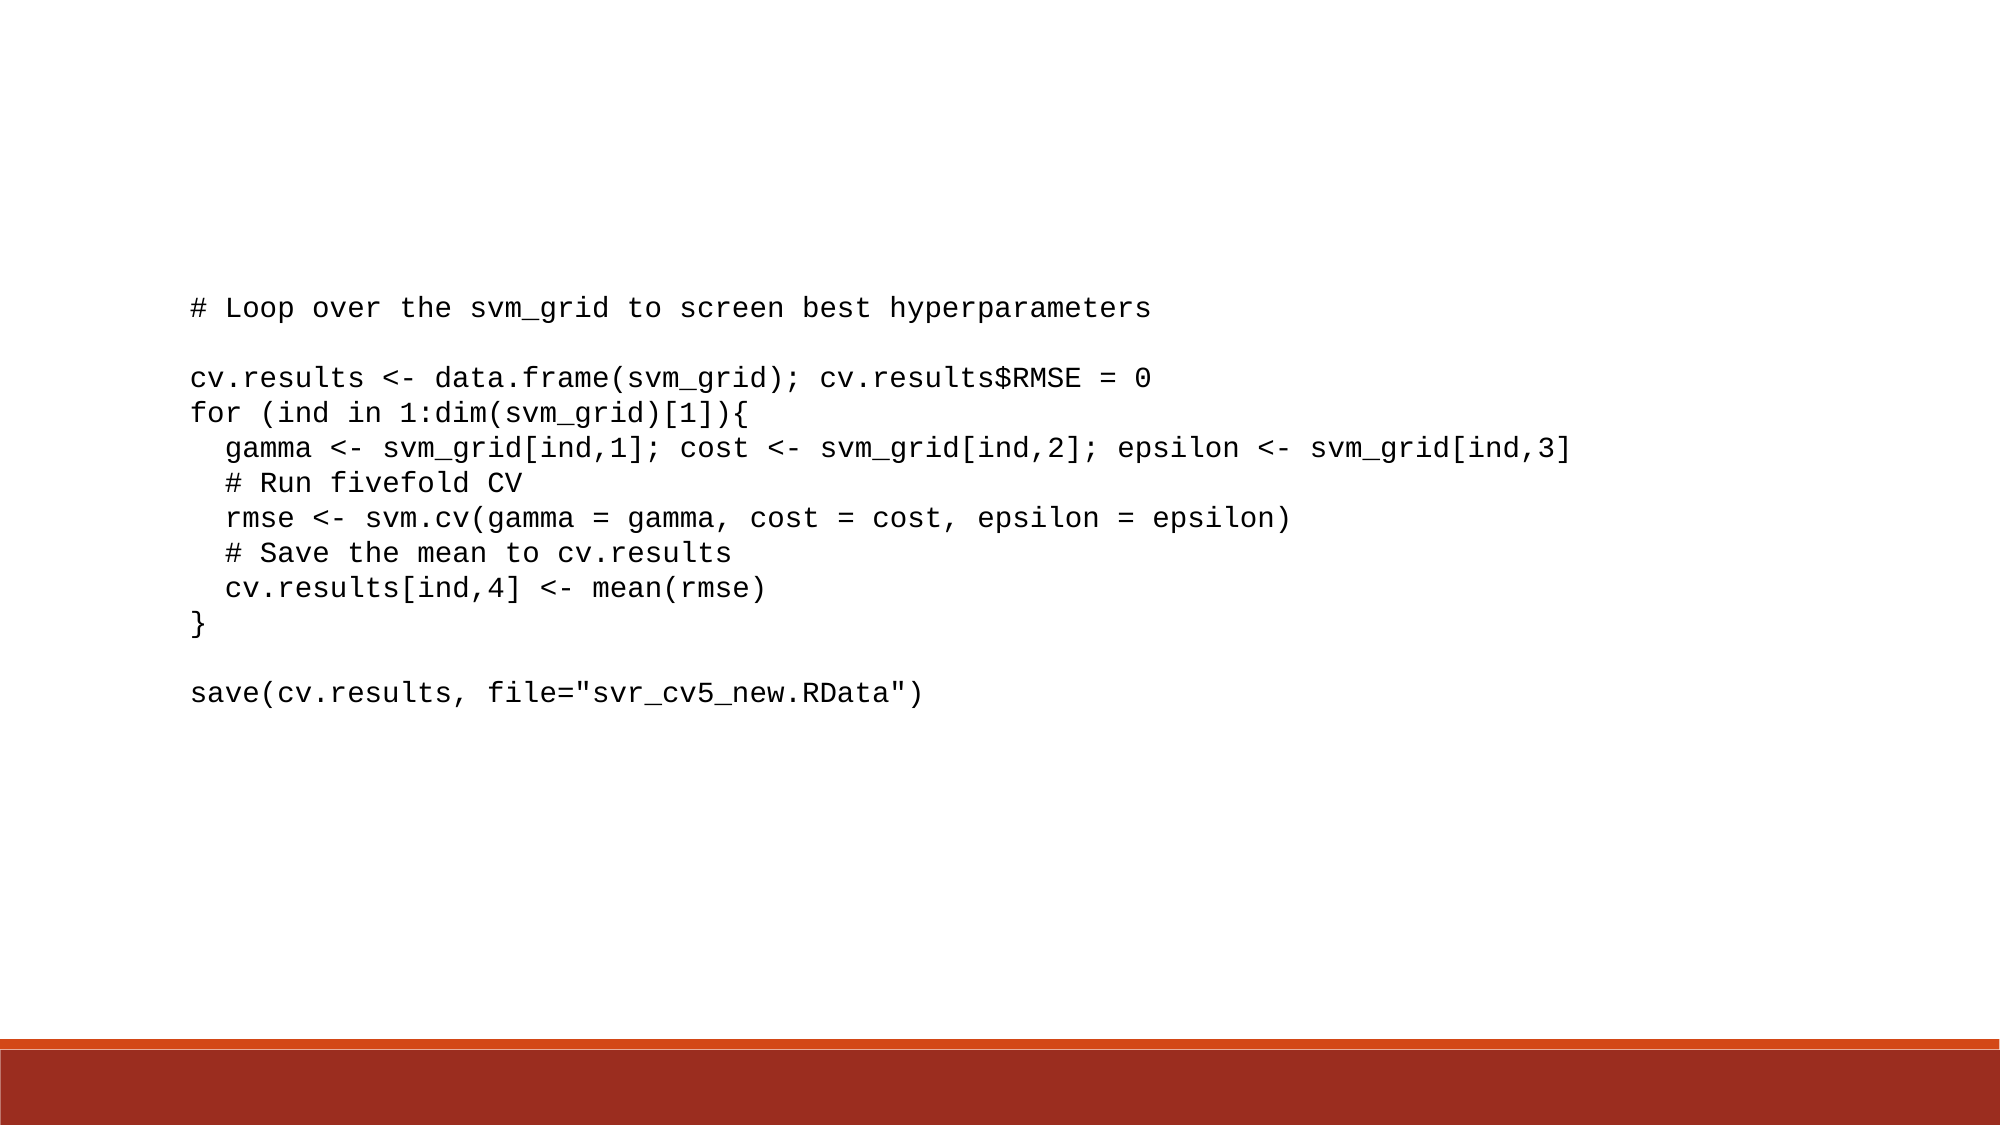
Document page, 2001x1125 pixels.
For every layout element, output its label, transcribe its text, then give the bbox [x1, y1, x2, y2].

text_box # Loop over the svm_grid to screen best hyperparameters cv.results <- data.frame(svm_grid); cv.results$RMSE = 0 for (ind in 1:dim(svm_grid)[1]){ gamma <- svm_grid[ind,1]; cost <- svm_grid[ind,2]; epsilon <- svm_grid[ind,3] # Run fivefold CV rmse <- svm.cv(gamma = gamma, cost = cost, epsilon = epsilon) # Save the mean to cv.results cv.results[ind,4] <- mean(rmse) } save(cv.results, file="svr_cv5_new.RData") [175, 281, 1588, 716]
